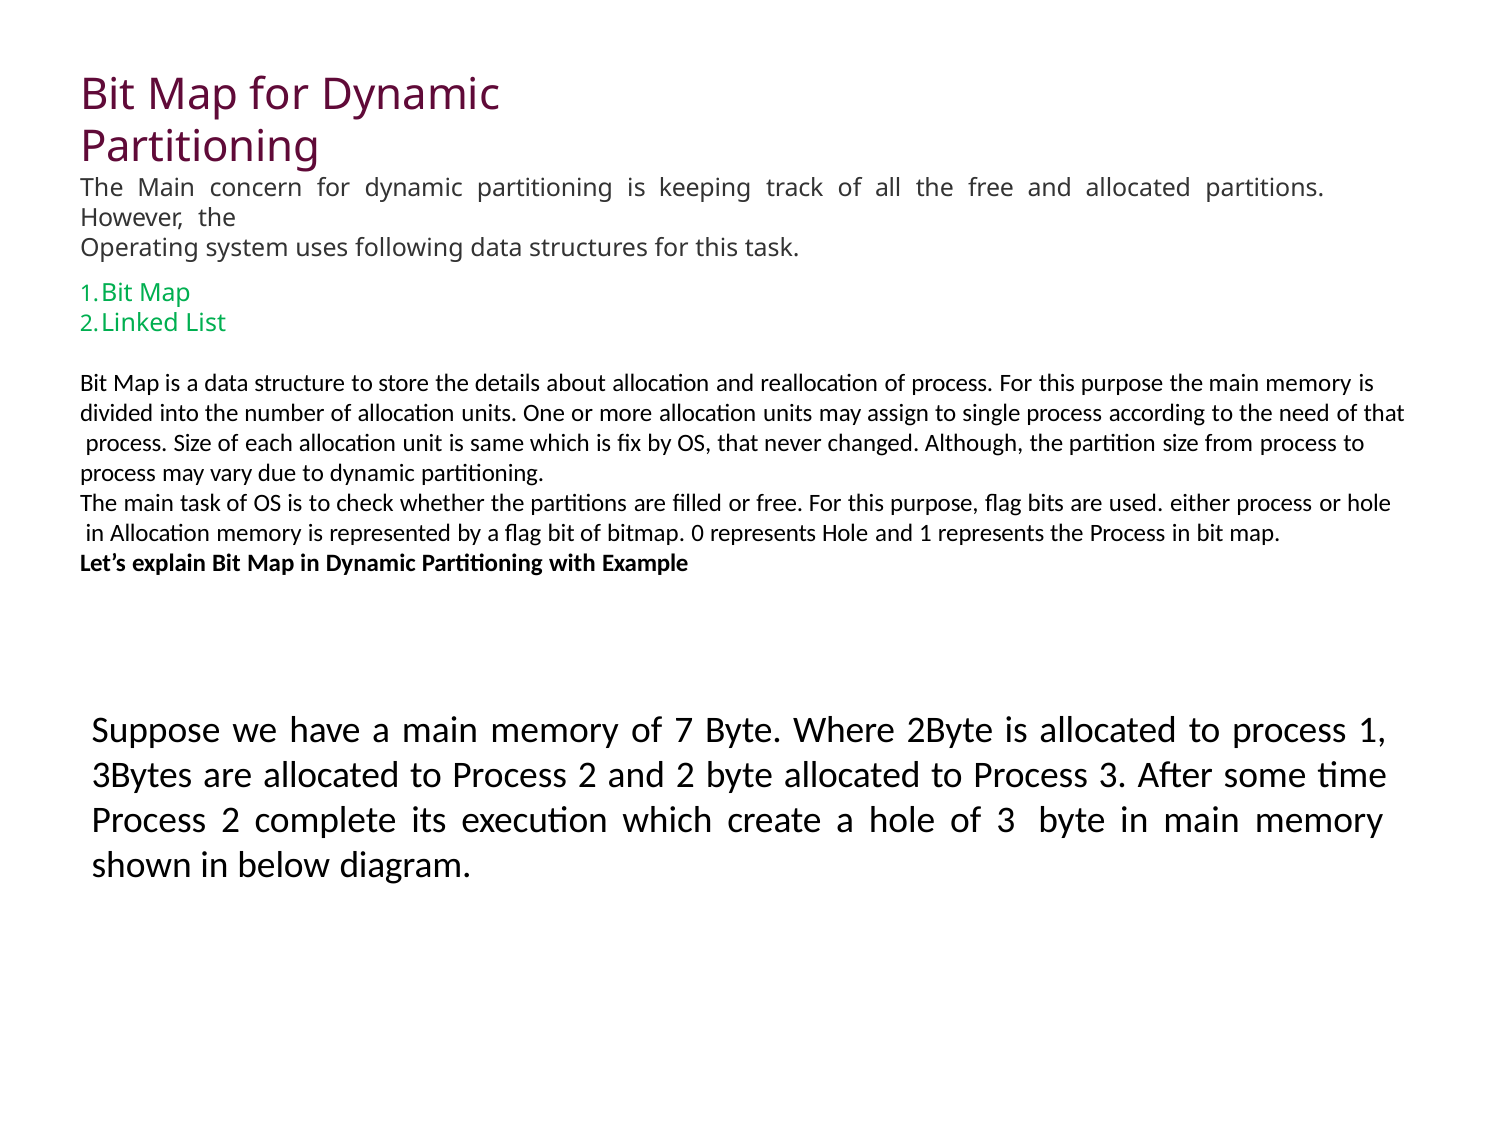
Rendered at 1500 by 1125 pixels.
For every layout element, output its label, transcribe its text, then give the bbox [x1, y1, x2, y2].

text_box The Main concern for dynamic partitioning is keeping track of all the free and allocated partitions. However, the Operating system uses following data structures for this task. Bit Map Linked List Bit Map is a data structure to store the details about allocation and reallocation of process. For this purpose the main memory is divided into the number of allocation units. One or more allocation units may assign to single process according to the need of that process. Size of each allocation unit is same which is fix by OS, that never changed. Although, the partition size from process to process may vary due to dynamic partitioning. The main task of OS is to check whether the partitions are filled or free. For this purpose, flag bits are used. either process or hole in Allocation memory is represented by a flag bit of bitmap. 0 represents Hole and 1 represents the Process in bit map. Let’s explain Bit Map in Dynamic Partitioning with Example [77, 169, 1417, 577]
text_box Suppose we have a main memory of 7 Byte. Where 2Byte is allocated to process 1, 3Bytes are allocated to Process 2 and 2 byte allocated to Process 3. After some time Process 2 complete its execution which create a hole of 3 byte in main memory shown in below diagram. [89, 702, 1399, 886]
title Bit Map for Dynamic Partitioning [77, 63, 708, 169]
